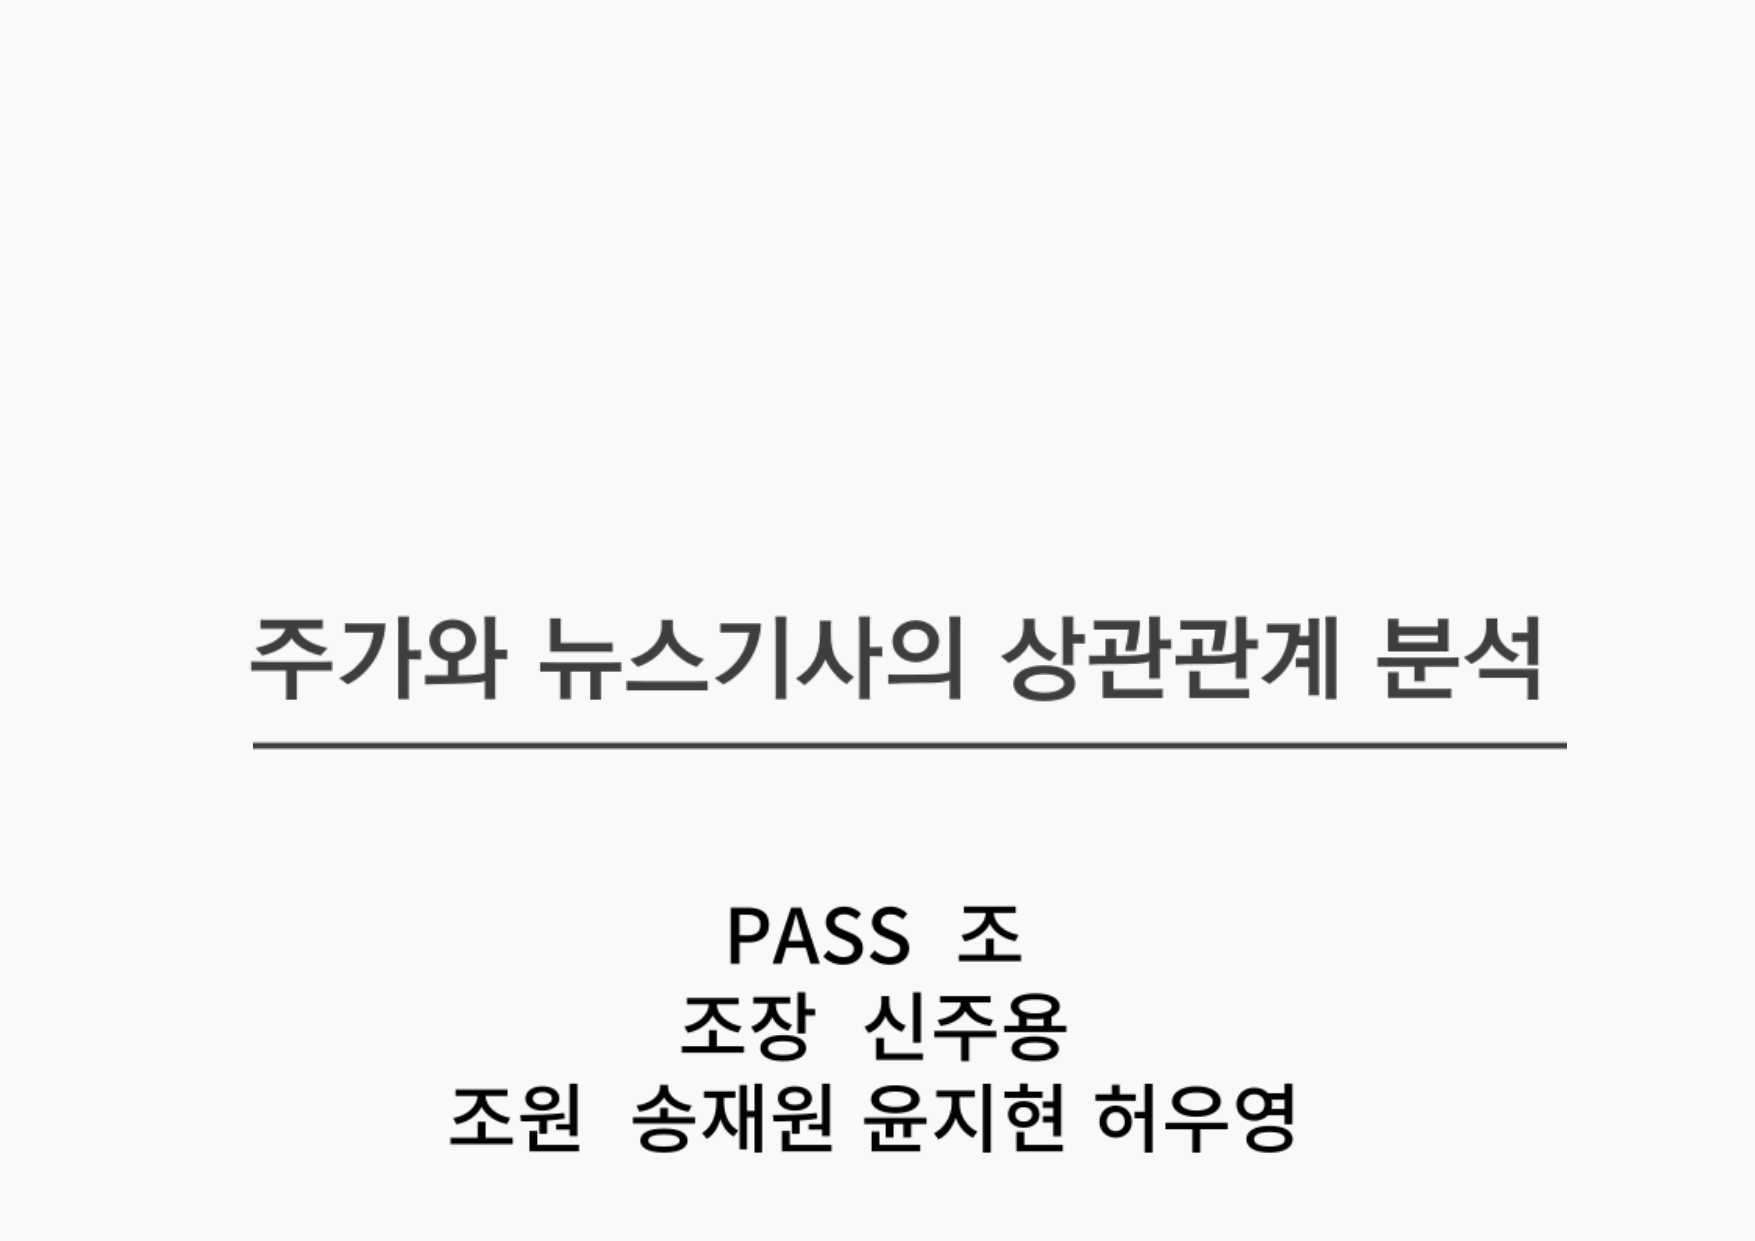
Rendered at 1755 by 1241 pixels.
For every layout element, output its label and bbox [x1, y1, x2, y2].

picture [232, 579, 1586, 746]
text_box [253, 734, 1568, 758]
picture [435, 868, 1336, 1189]
